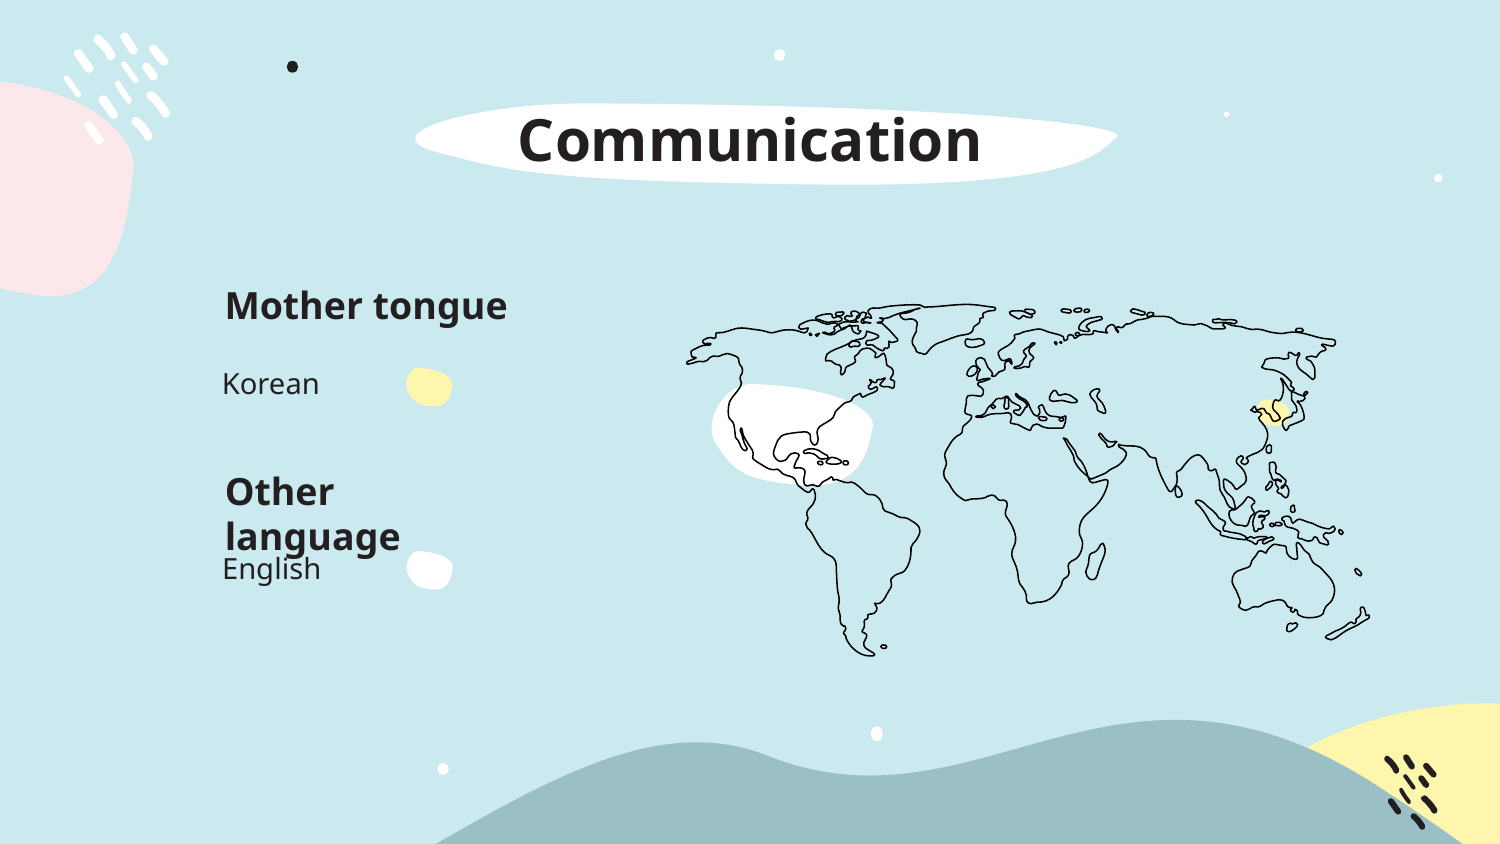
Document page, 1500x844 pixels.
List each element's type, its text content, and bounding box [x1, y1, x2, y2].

text_box [406, 367, 453, 407]
text_box English [206, 535, 394, 606]
text_box Korean [206, 350, 394, 421]
text_box Other language [209, 452, 533, 540]
text_box Mother tongue [209, 267, 533, 355]
text_box [406, 551, 453, 590]
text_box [686, 304, 1370, 657]
title Communication [116, 88, 1383, 183]
